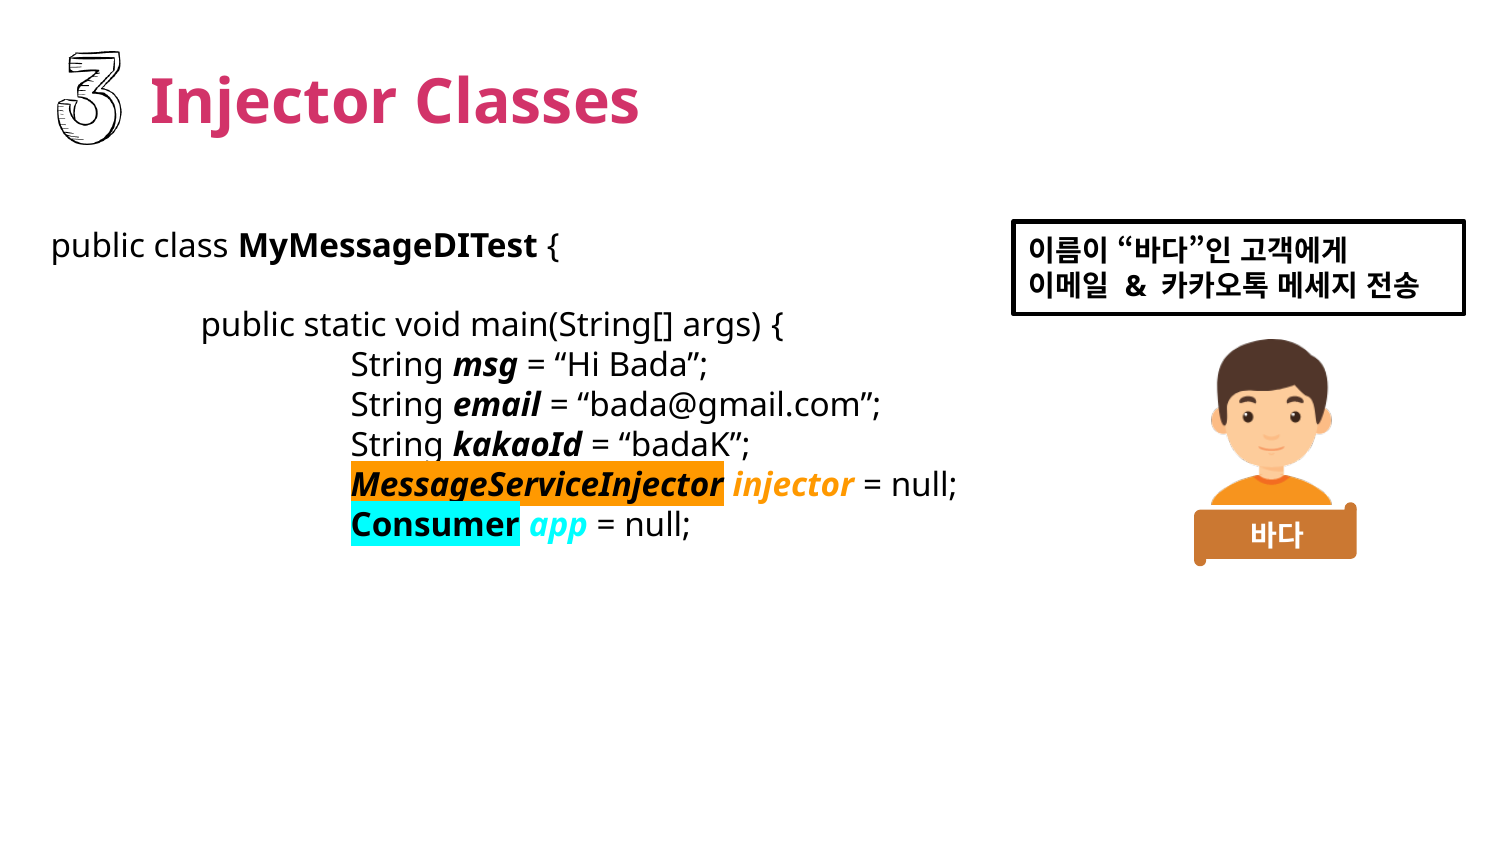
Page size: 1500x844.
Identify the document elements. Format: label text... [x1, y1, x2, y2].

title Injector Classes [137, 51, 771, 145]
text_box public class MyMessageDITest { public static void main(String[] args) { String msg = “Hi Bada”; String email = “bada@gmail.com”; String kakaoId = “badaK”; MessageServiceInjector injector = null; Consumer app = null; [35, 208, 1132, 609]
picture [42, 51, 136, 145]
text_box 이름이 “바다”인 고객에게 이메일 & 카카오톡 메세지 전송 [1013, 221, 1465, 314]
text_box 바다 [1196, 512, 1355, 564]
picture [1188, 338, 1355, 505]
